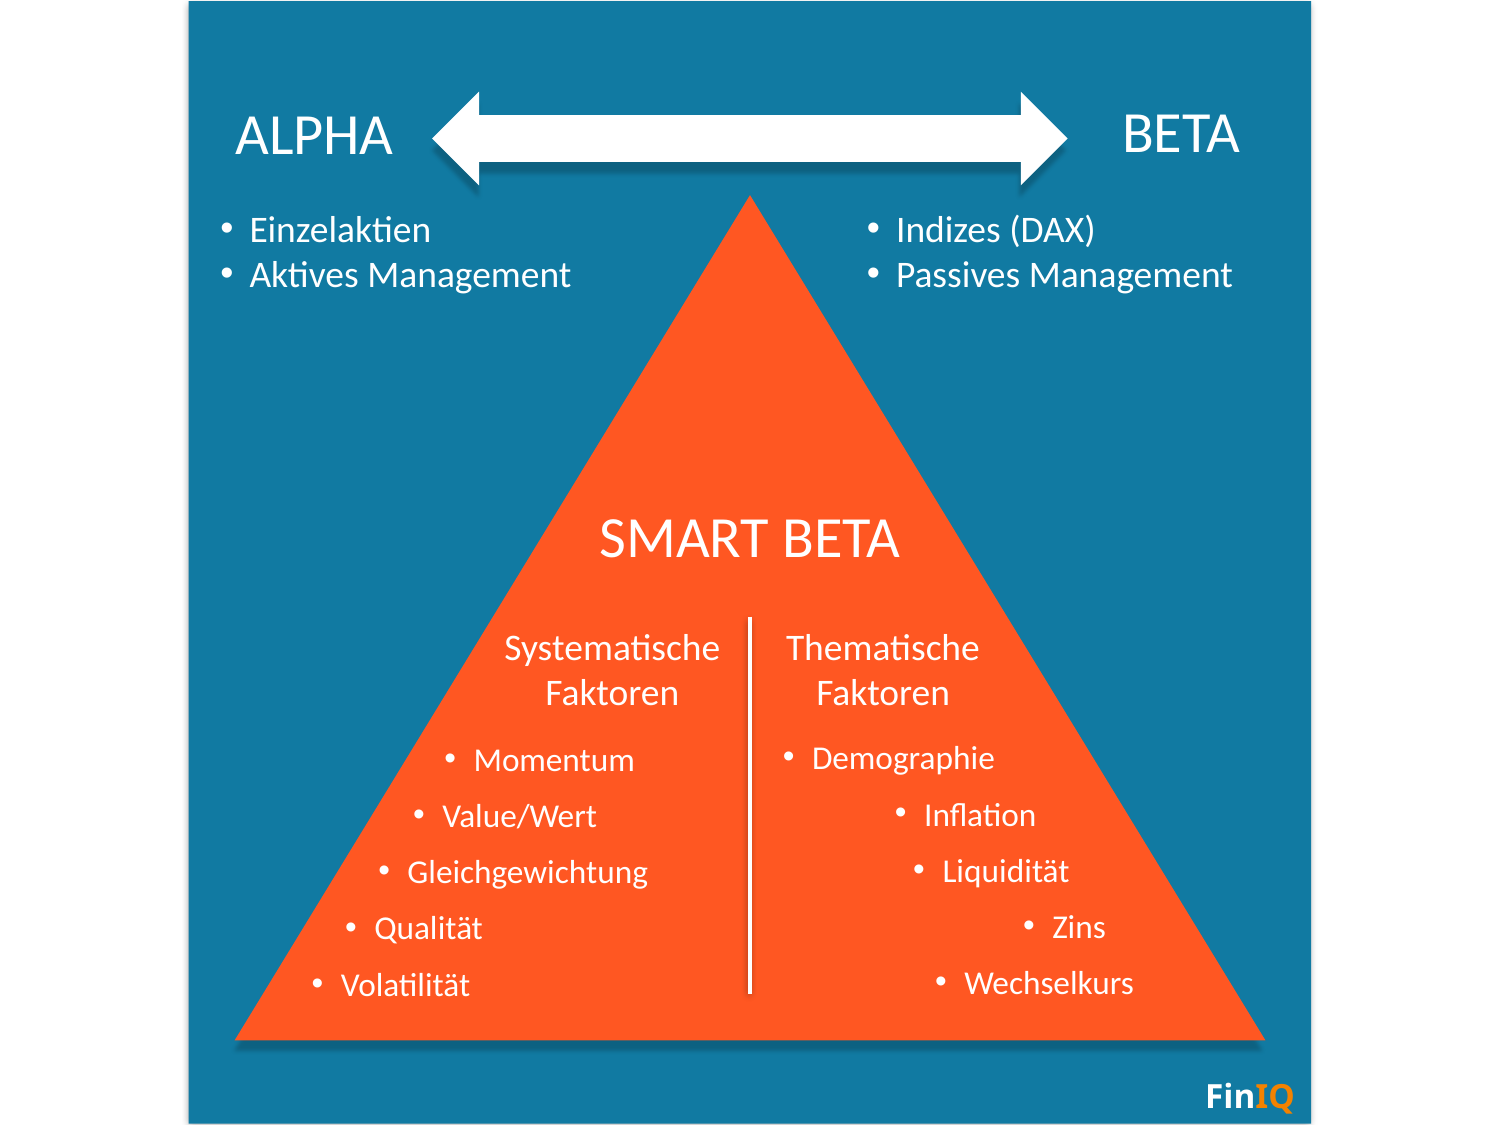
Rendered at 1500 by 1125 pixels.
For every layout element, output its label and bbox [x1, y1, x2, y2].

text_box [188, 0, 1333, 1124]
